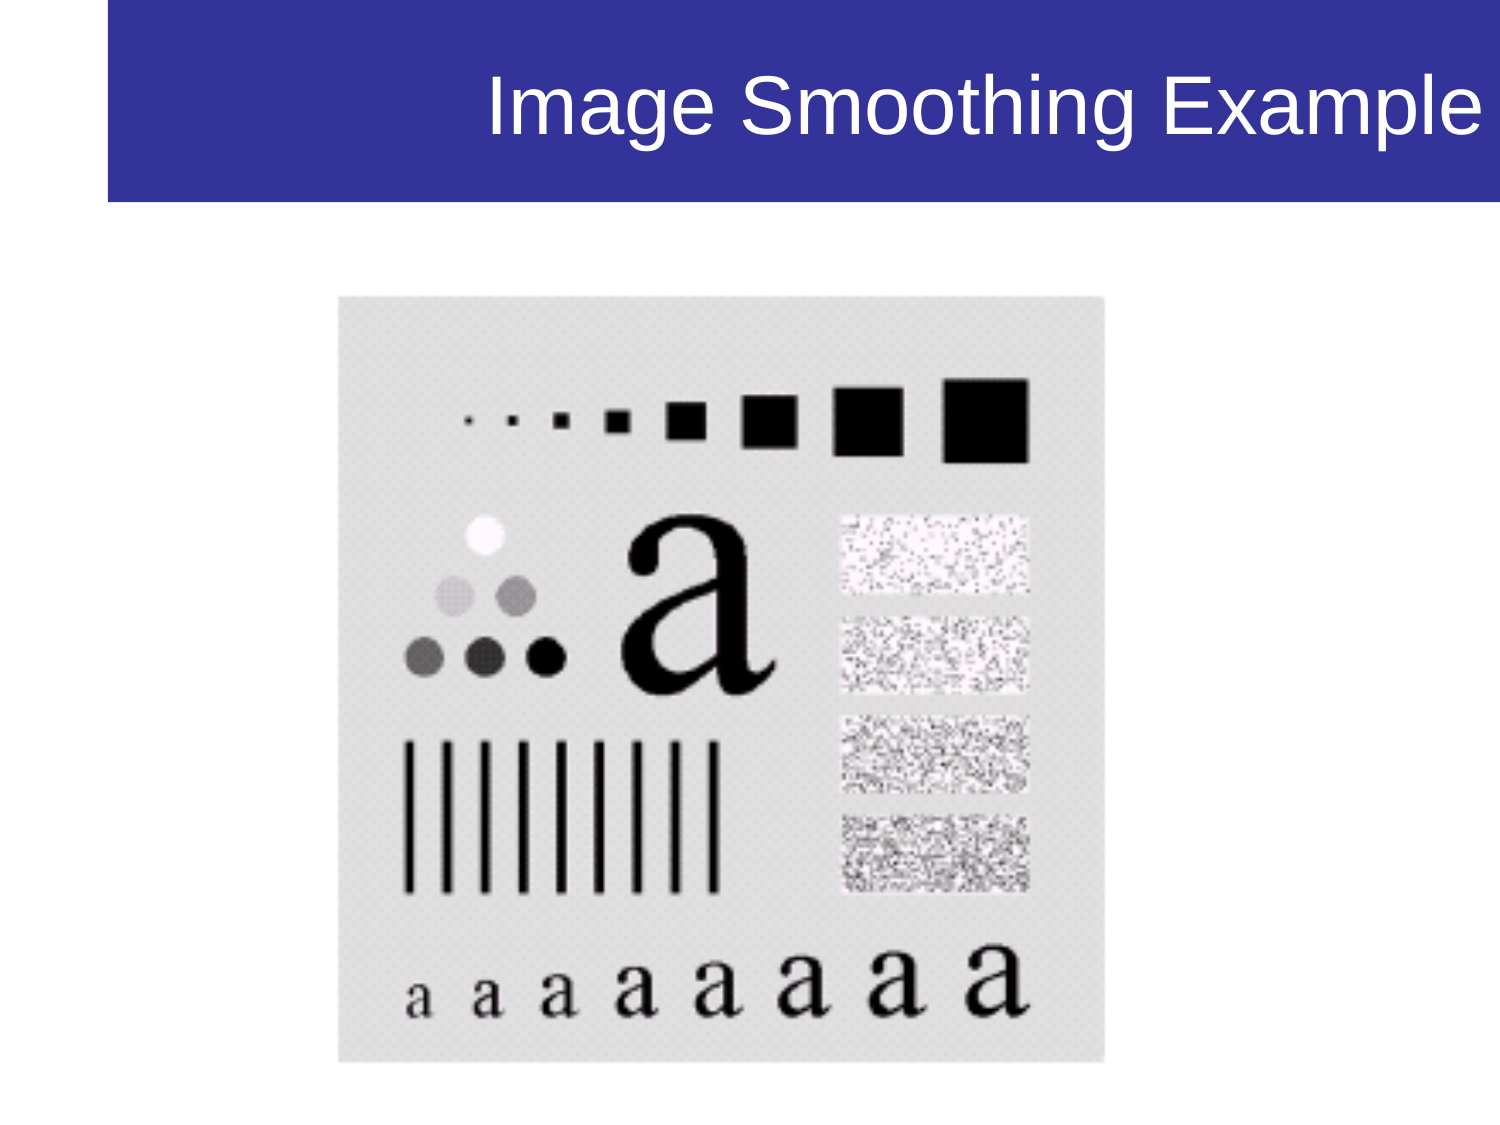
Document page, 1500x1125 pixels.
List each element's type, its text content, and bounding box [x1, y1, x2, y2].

title Image Smoothing Example [106, 0, 1500, 204]
picture [325, 284, 1119, 1077]
